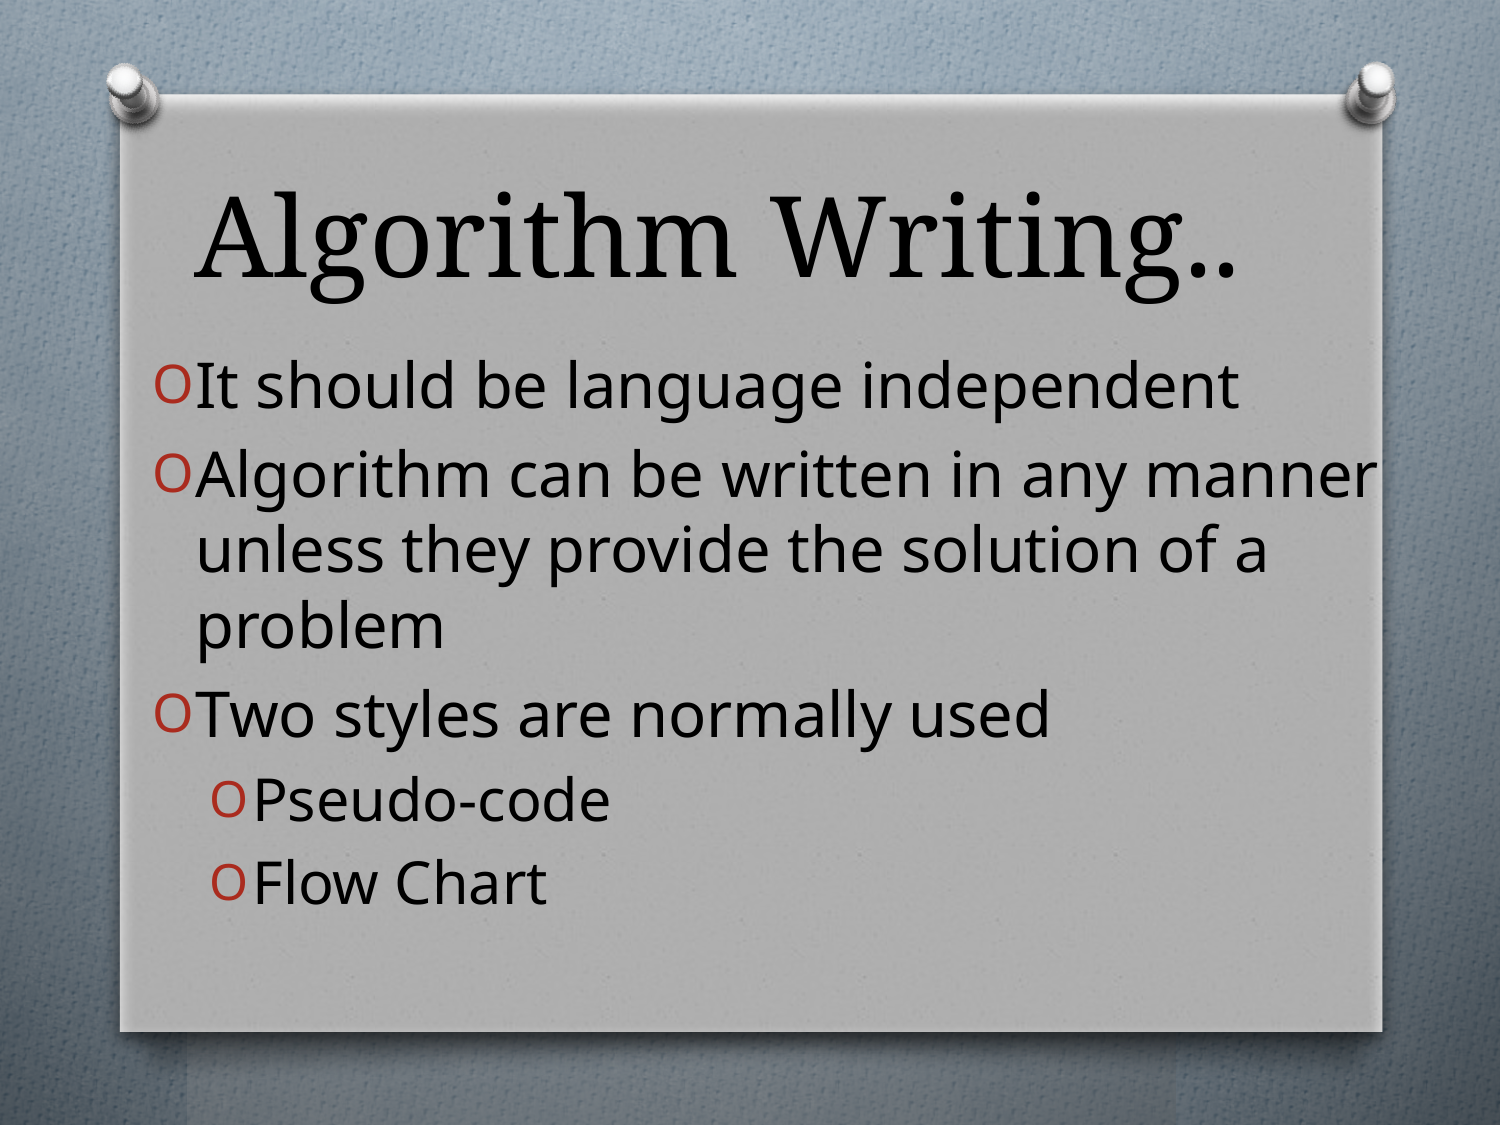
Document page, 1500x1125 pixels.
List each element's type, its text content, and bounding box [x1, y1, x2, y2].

list It should be language independent Algorithm can be written in any manner unless they provide the solution of a problem Two styles are normally used Pseudo-code Flow Chart [137, 337, 1413, 929]
picture [1317, 35, 1439, 156]
picture [75, 29, 198, 153]
title Algorithm Writing.. [179, 134, 1323, 332]
